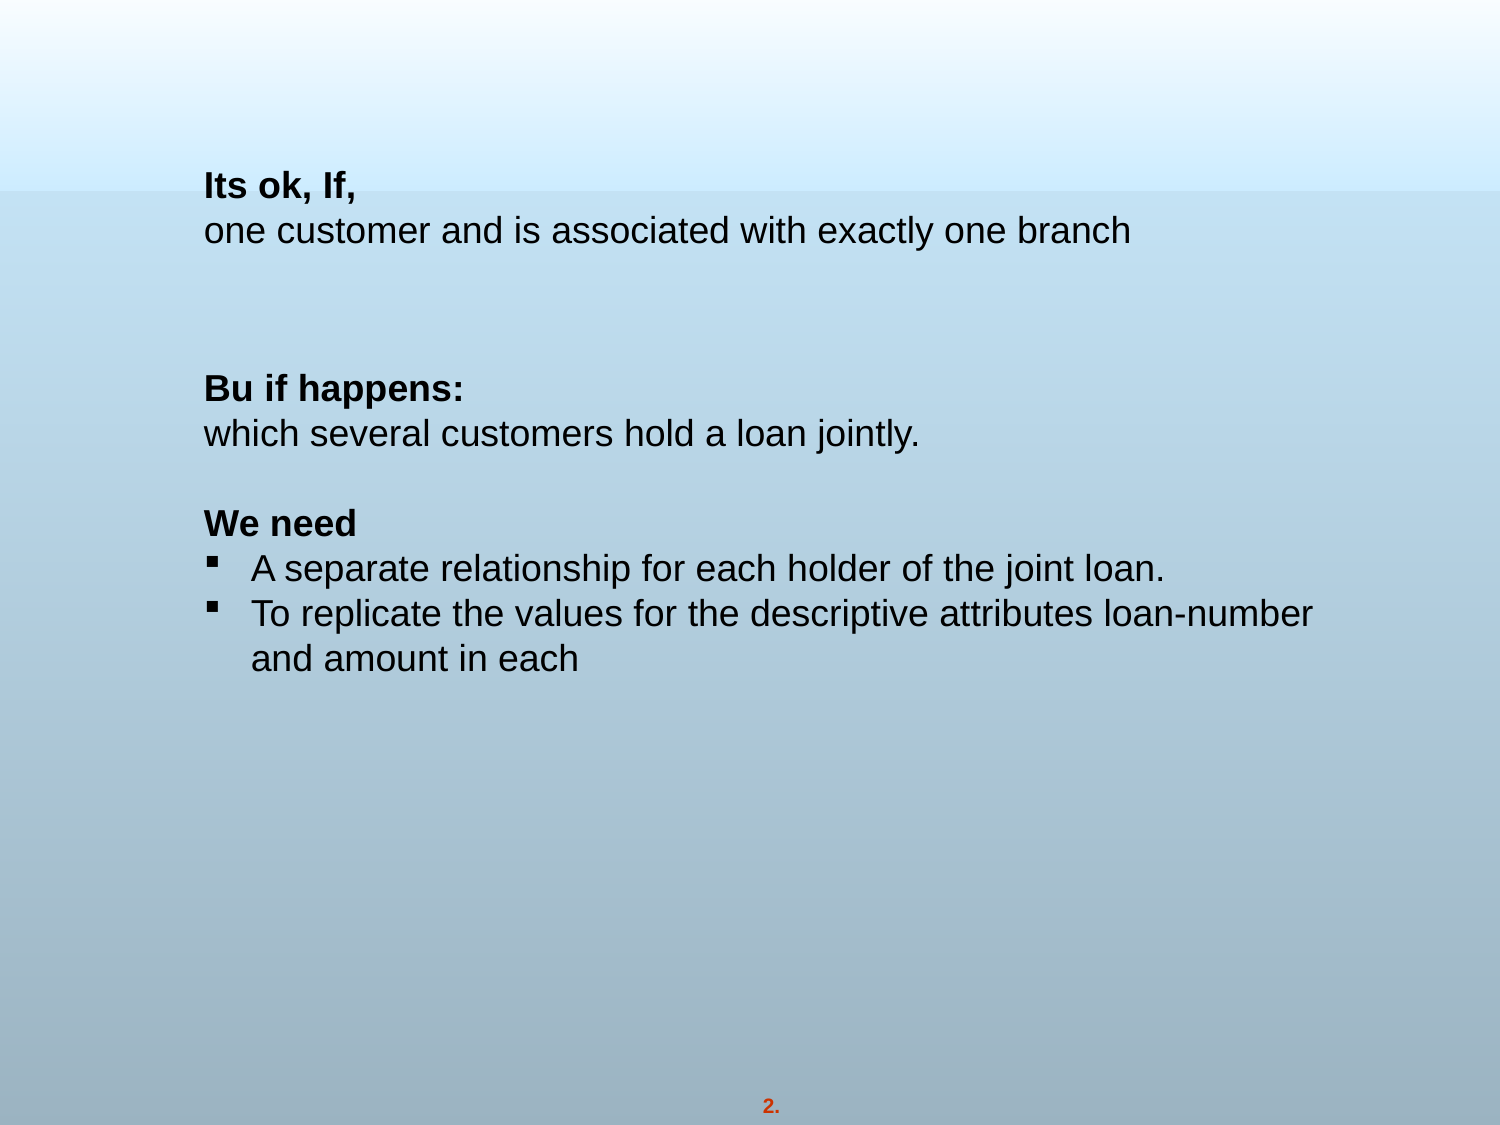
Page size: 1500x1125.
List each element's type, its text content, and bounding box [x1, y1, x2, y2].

text_box Bu if happens: which several customers hold a loan jointly. We need A separate relationship for each holder of the joint loan. To replicate the values for the descriptive attributes loan-number and amount in each [189, 356, 1358, 687]
text_box Its ok, If, one customer and is associated with exactly one branch [189, 153, 1240, 258]
